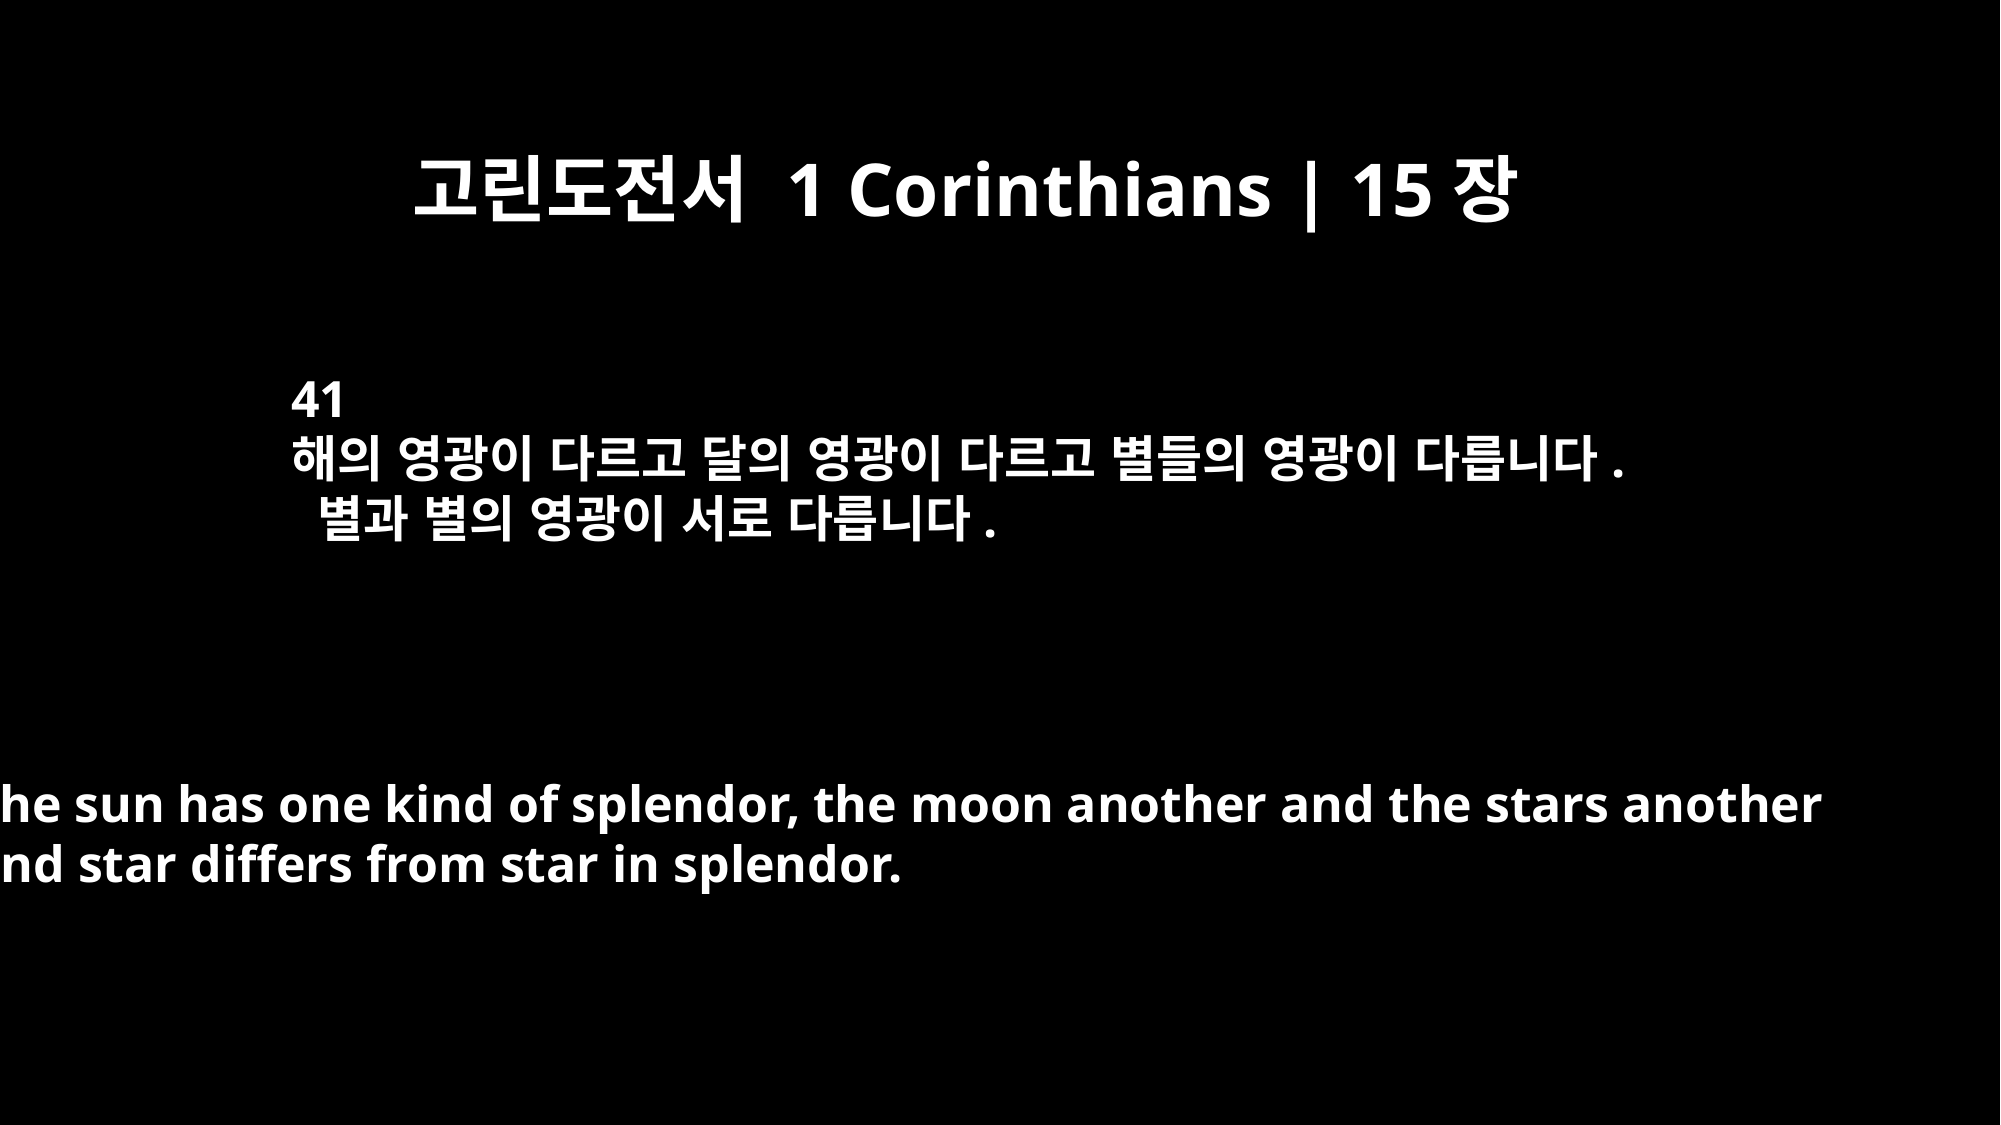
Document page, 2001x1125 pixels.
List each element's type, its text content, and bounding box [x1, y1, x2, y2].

text_box 41 해의 영광이 다르고 달의 영광이 다르고 별들의 영광이 다릅니다. 별과 별의 영광이 서로 다릅니다. [276, 359, 1641, 555]
text_box 고린도전서 1 Corinthians | 15장 [397, 136, 1535, 239]
text_box The sun has one kind of splendor, the moon another and the stars another and star differs from star in splendor. [0, 764, 1852, 900]
